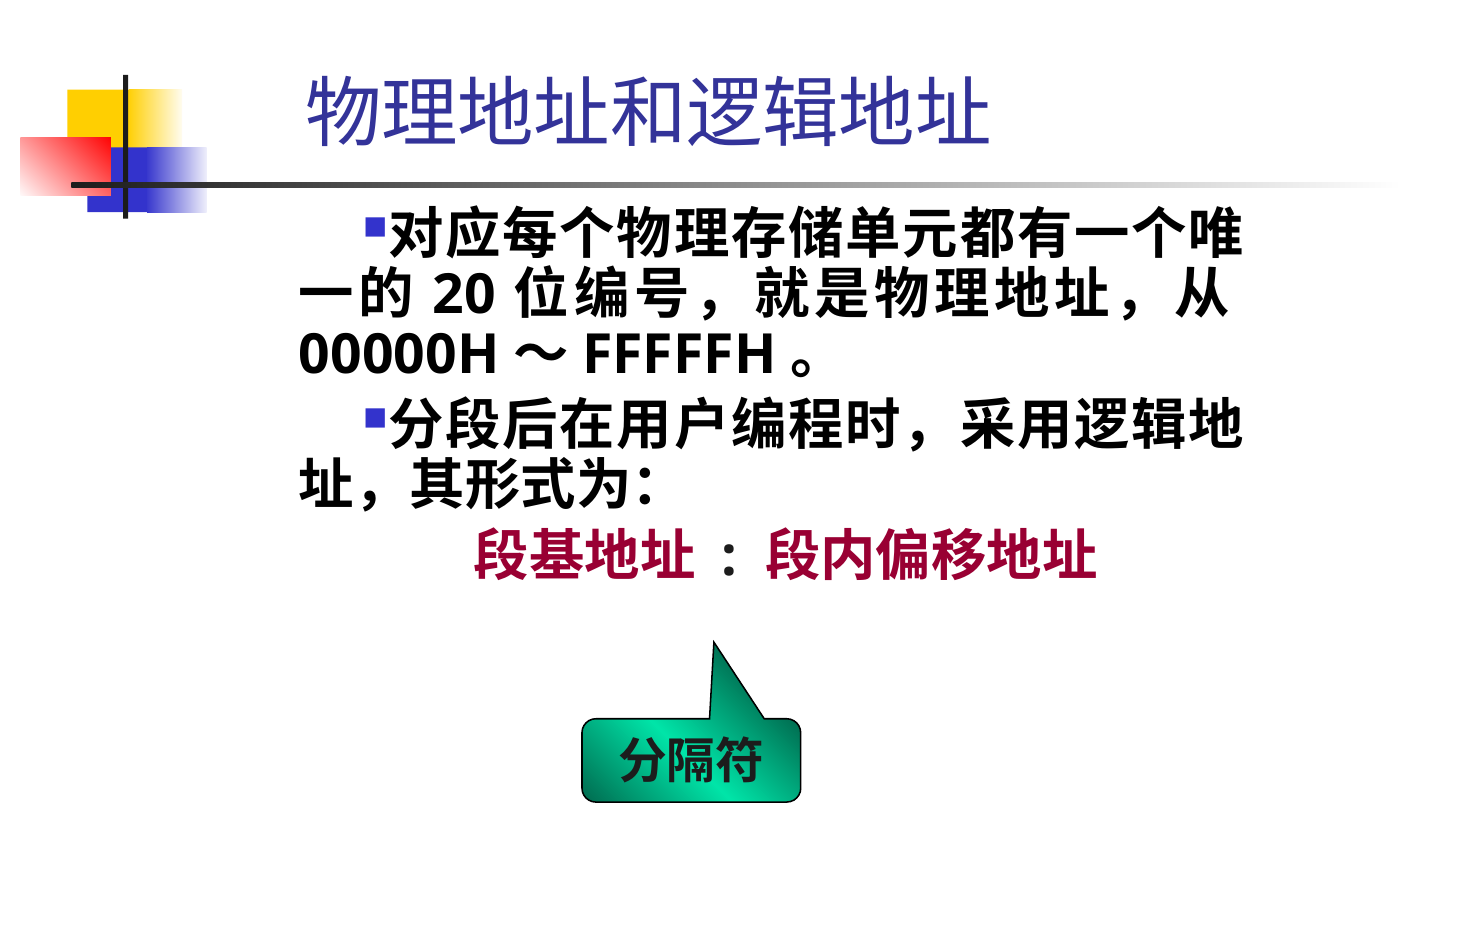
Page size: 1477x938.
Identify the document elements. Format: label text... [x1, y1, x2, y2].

text_box 物理地址和逻辑地址 [290, 52, 1114, 167]
text_box 对应每个物理存储单元都有一个唯一的20位编号，就是物理地址，从00000H～FFFFFH。 分段后在用户编程时，采用逻辑地址，其形式为： 段基地址 : 段内偏移地址 [248, 197, 1259, 657]
text_box 分隔符 [581, 642, 801, 803]
